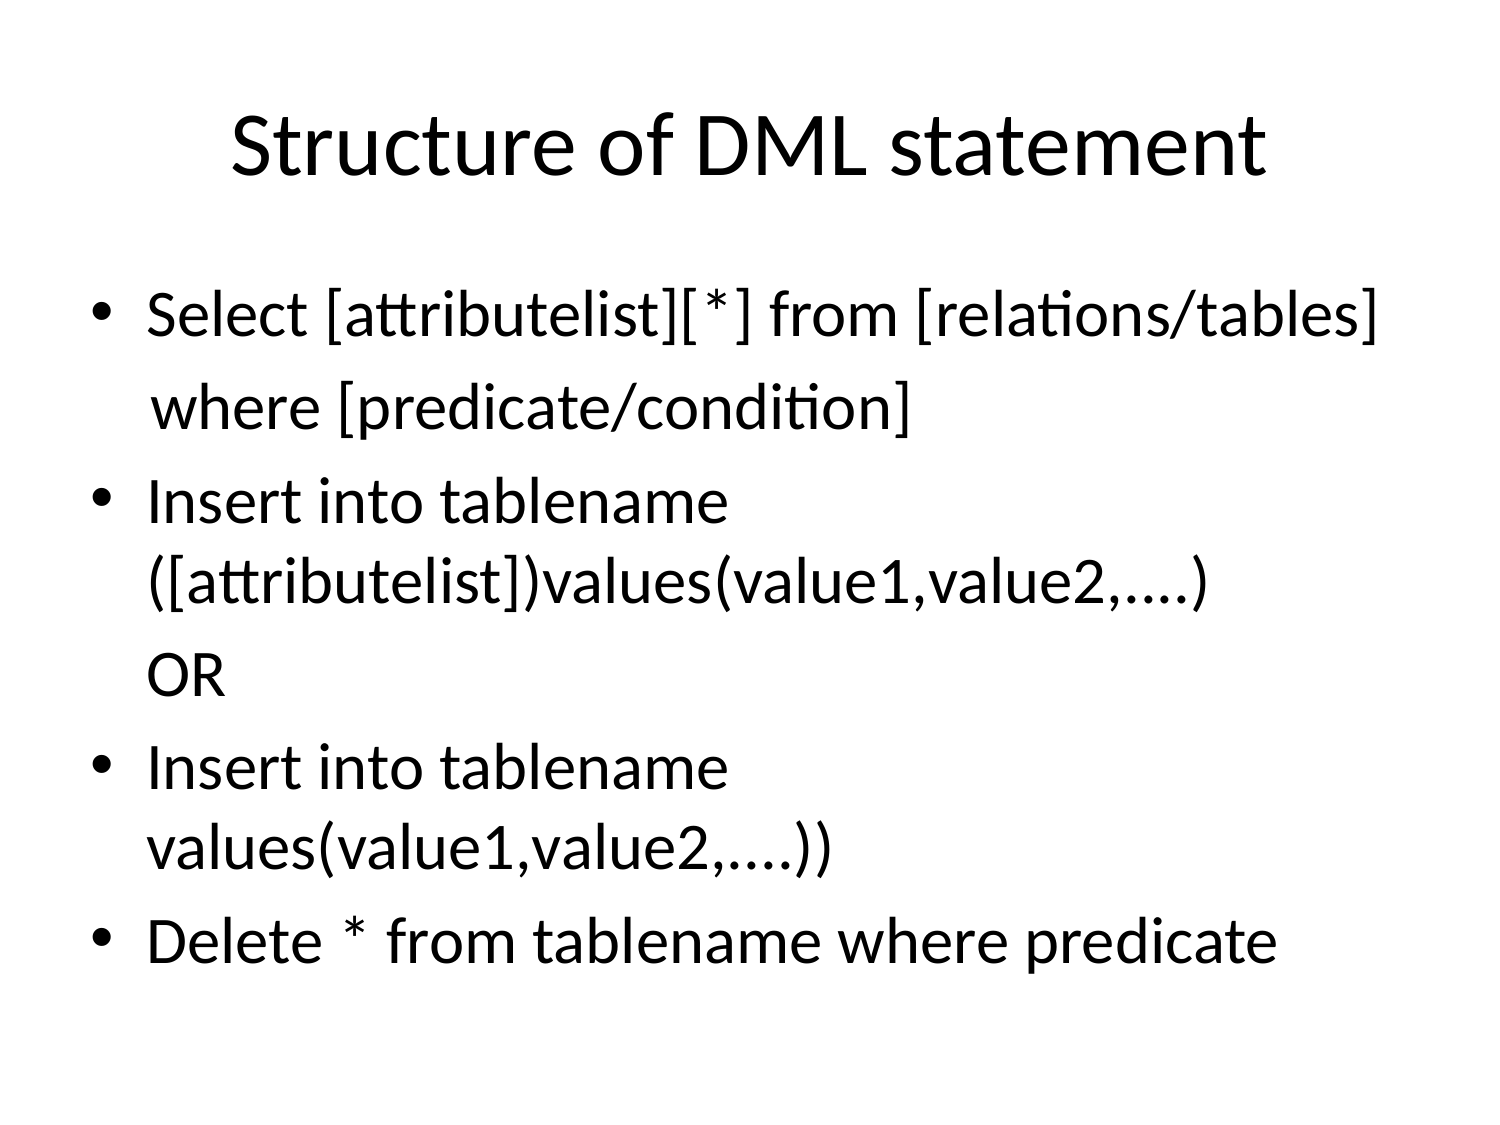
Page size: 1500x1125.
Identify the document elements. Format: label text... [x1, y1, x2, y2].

title Structure of DML statement [75, 45, 1425, 233]
list Select [attributelist][*] from [relations/tables] where [predicate/condition] Insert into tablename ([attributelist])values(value1,value2,....) OR Insert into tablename values(value1,value2,....)) Delete * from tablename where predicate [75, 262, 1425, 1005]
